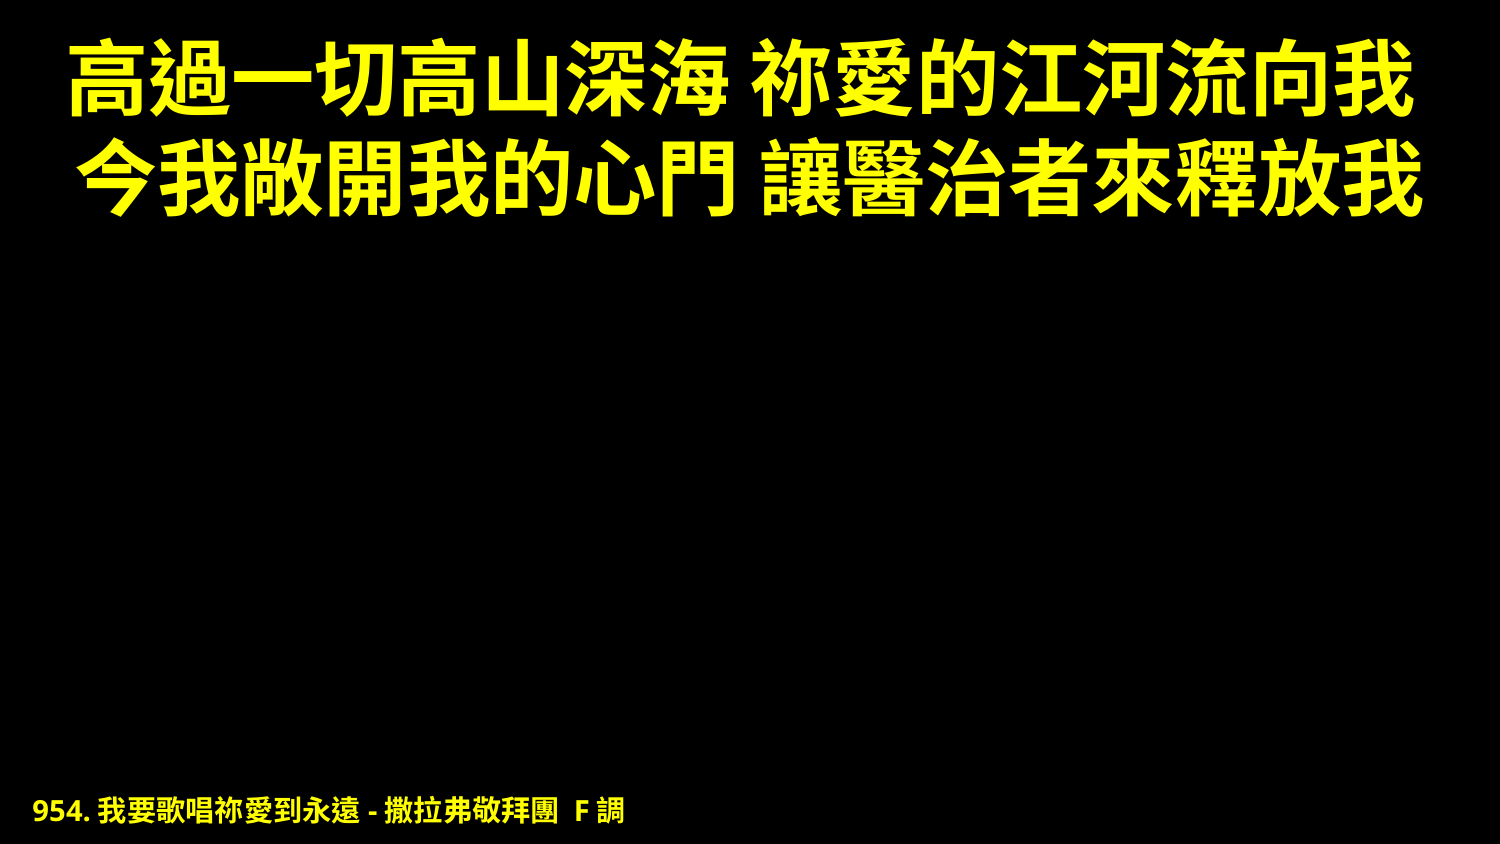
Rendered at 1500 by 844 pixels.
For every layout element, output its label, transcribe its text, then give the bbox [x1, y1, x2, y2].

text_box 954.我要歌唱祢愛到永遠-撒拉弗敬拜團 F調 [17, 784, 774, 835]
title 高過一切高山深海 祢愛的江河流向我 今我敞開我的心門 讓醫治者來釋放我 [0, 55, 1500, 197]
